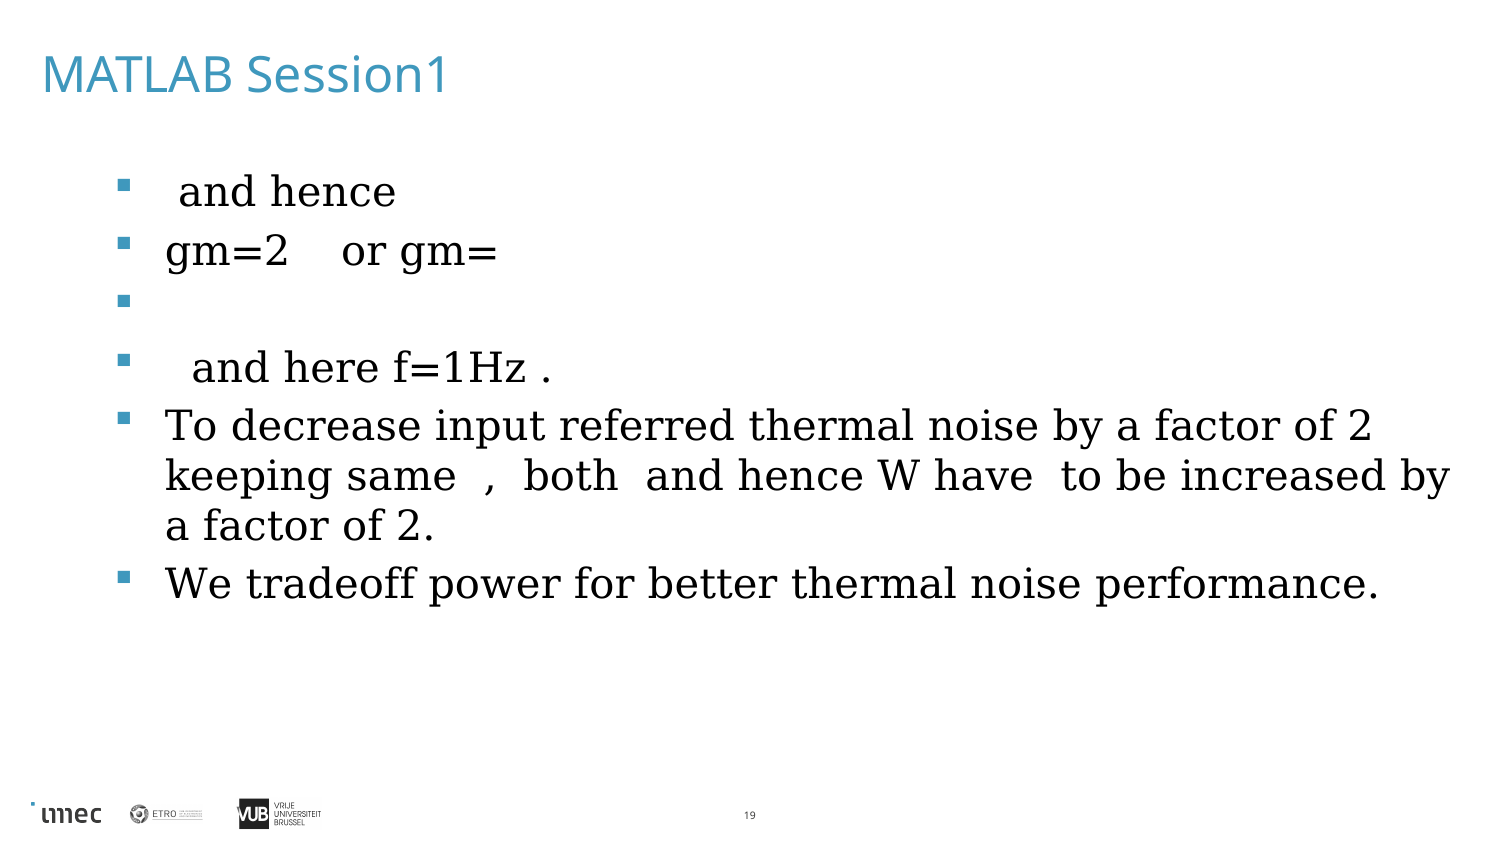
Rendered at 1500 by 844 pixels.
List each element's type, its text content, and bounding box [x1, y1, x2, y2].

picture [31, 802, 101, 823]
title MATLAB Session1 [26, 33, 1463, 110]
slide_number 19 [679, 802, 821, 831]
picture [235, 797, 322, 830]
picture [129, 804, 203, 824]
